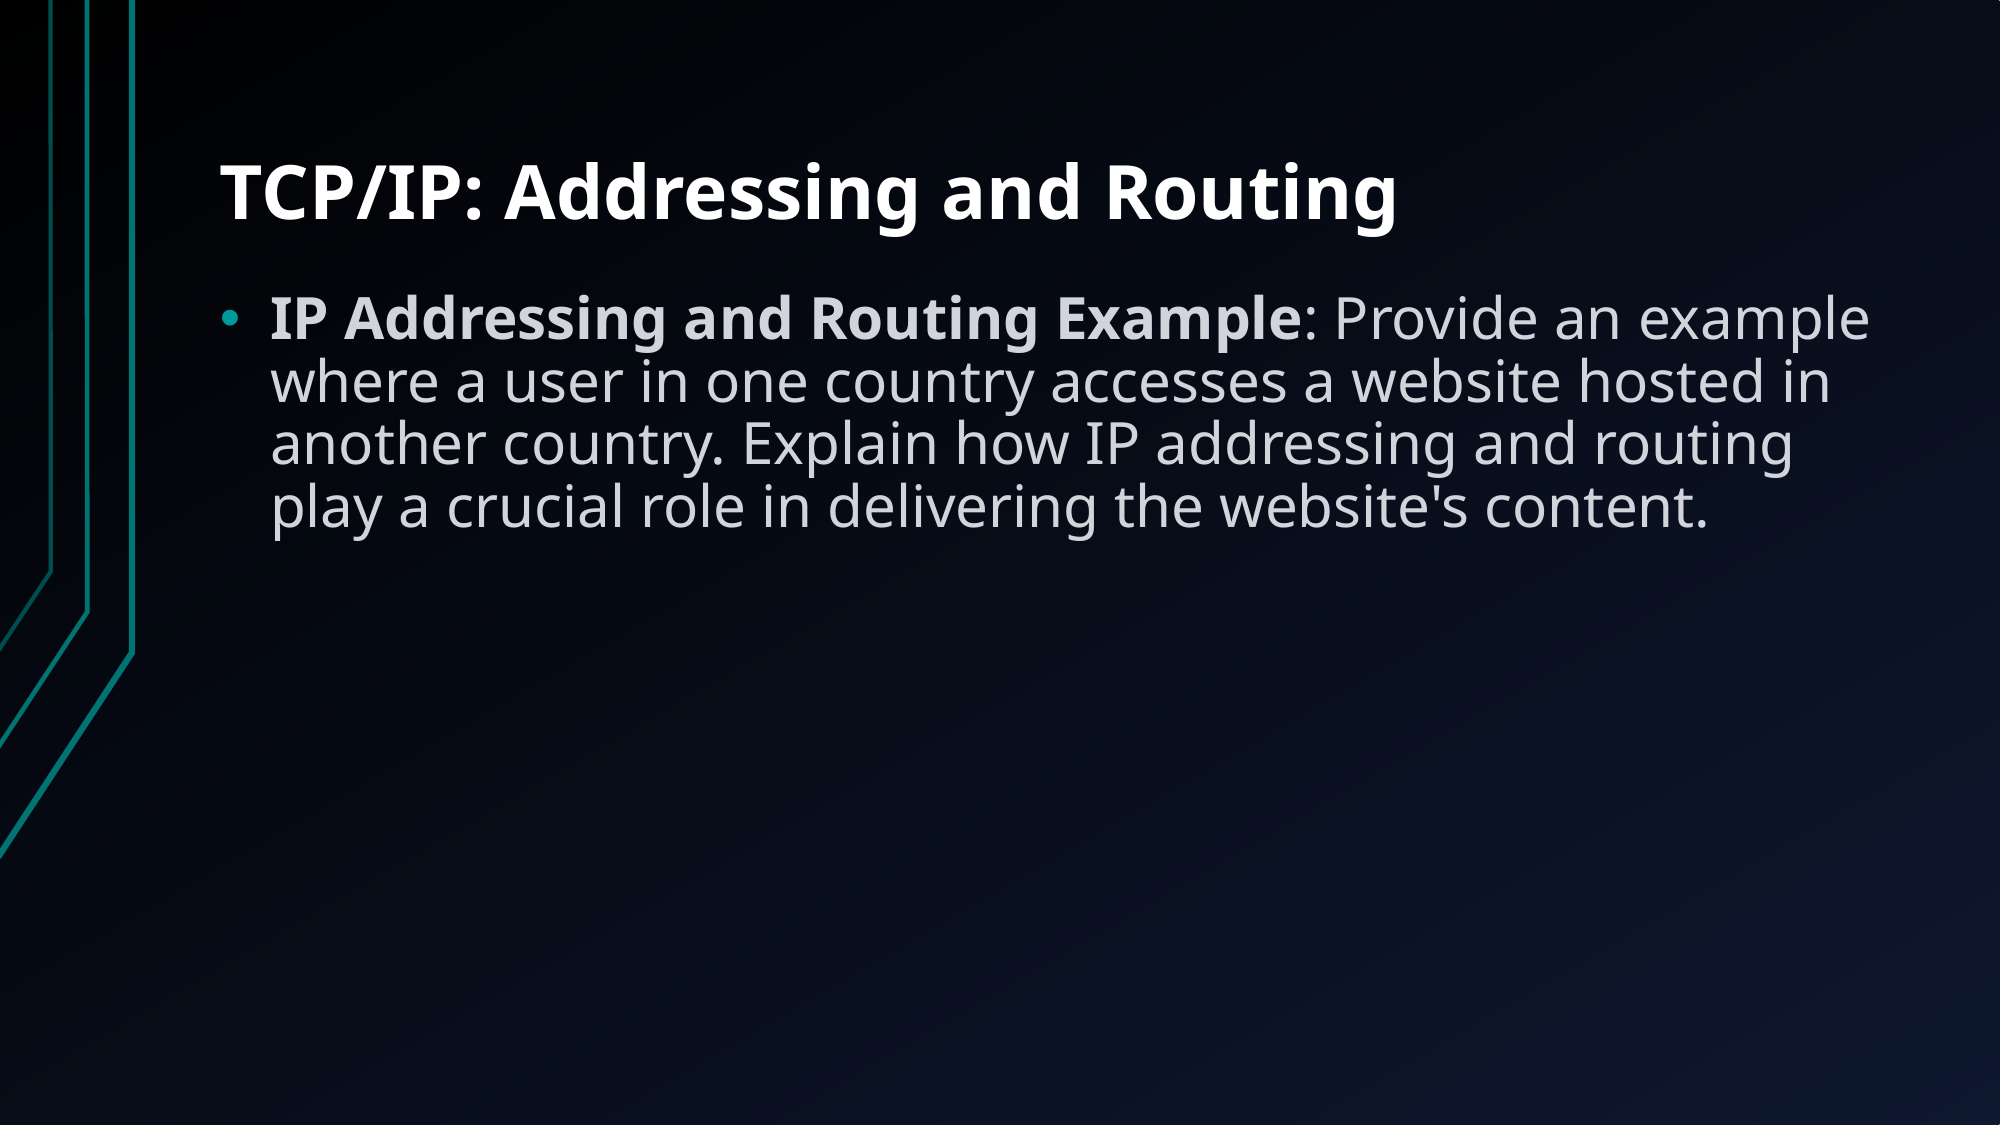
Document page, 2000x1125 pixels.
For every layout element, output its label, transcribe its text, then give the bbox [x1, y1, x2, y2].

title TCP/IP: Addressing and Routing [199, 45, 1900, 246]
list IP Addressing and Routing Example: Provide an example where a user in one country accesses a website hosted in another country. Explain how IP addressing and routing play a crucial role in delivering the website's content. [199, 279, 1900, 1012]
